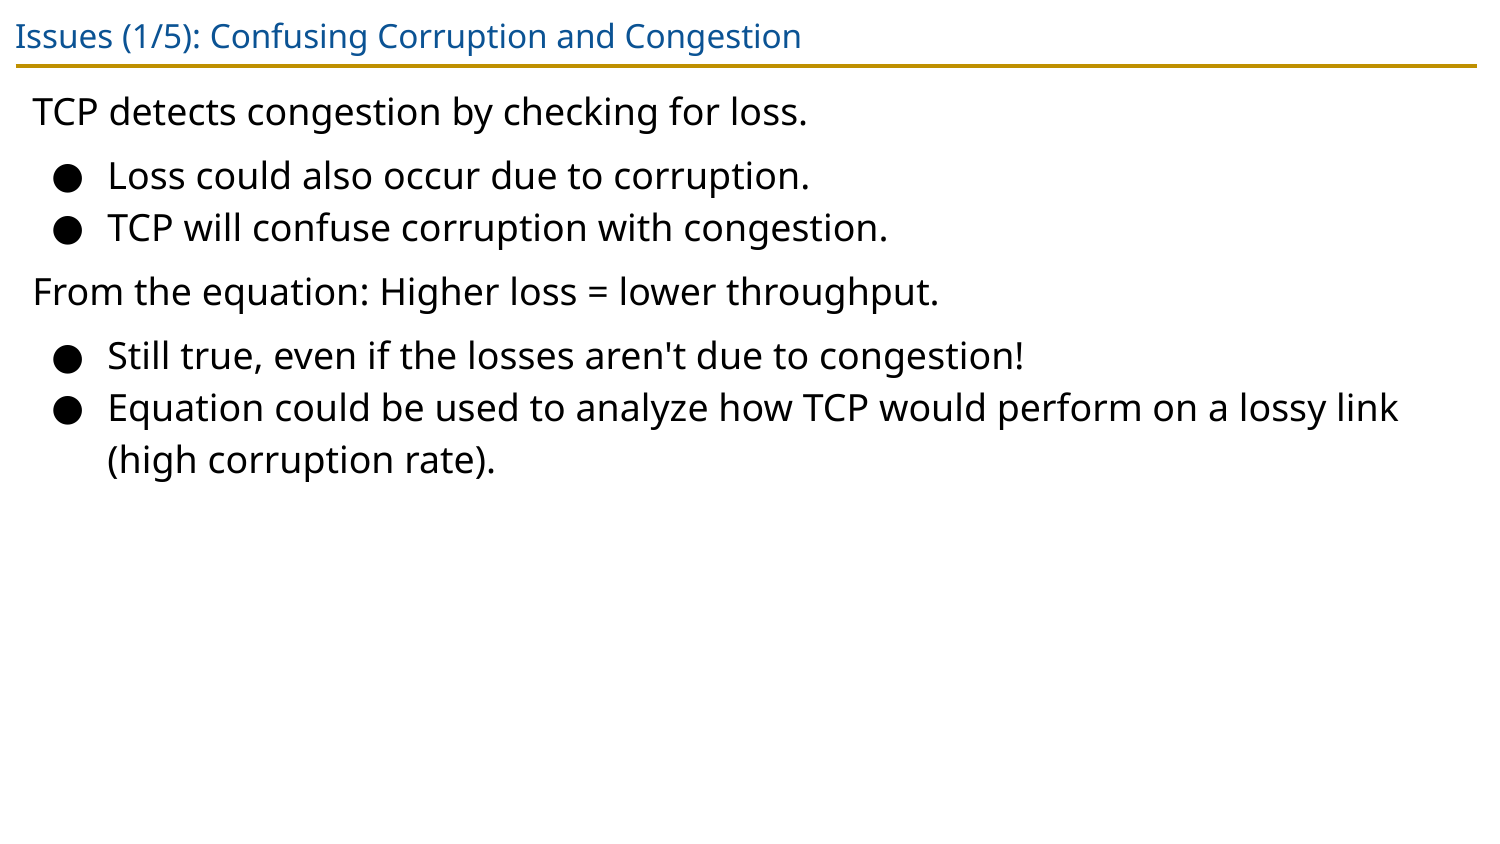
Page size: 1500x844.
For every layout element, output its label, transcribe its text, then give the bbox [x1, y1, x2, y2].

list TCP detects congestion by checking for loss. Loss could also occur due to corruption. TCP will confuse corruption with congestion. From the equation: Higher loss = lower throughput. Still true, even if the losses aren't due to congestion! Equation could be used to analyze how TCP would perform on a lossy link (high corruption rate). [17, 65, 1480, 810]
title Issues (1/5): Confusing Corruption and Congestion [0, 0, 1398, 65]
